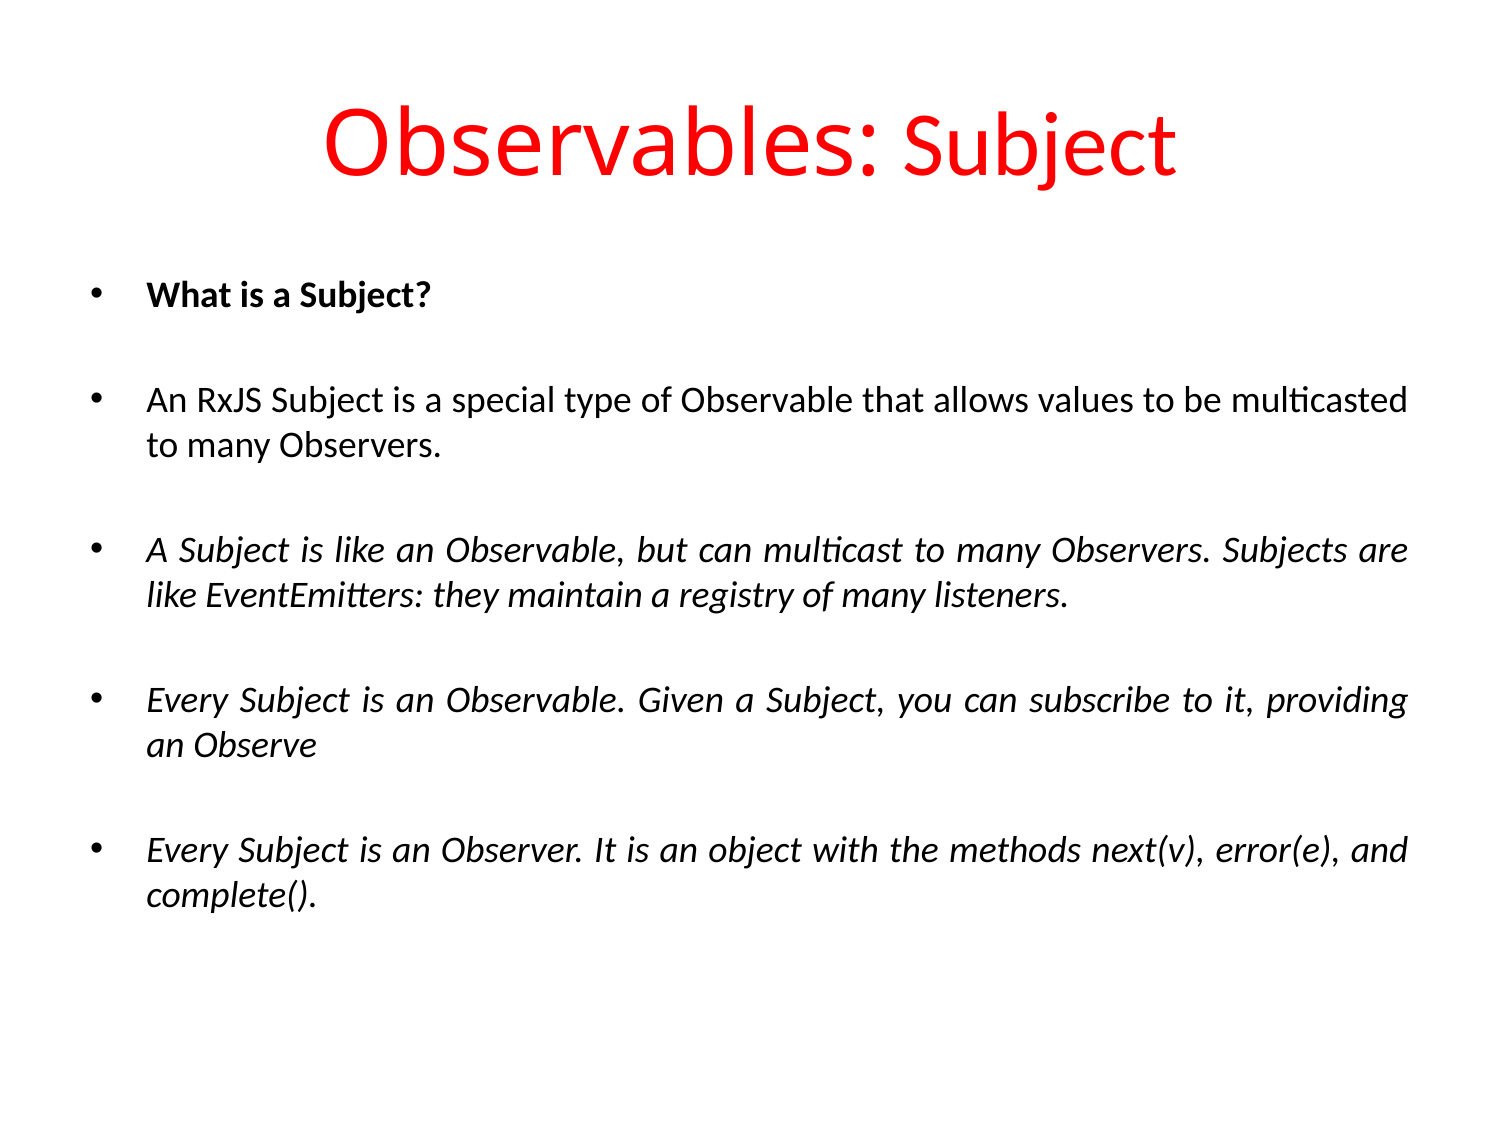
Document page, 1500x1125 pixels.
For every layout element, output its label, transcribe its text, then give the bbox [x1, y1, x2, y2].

list What is a Subject? An RxJS Subject is a special type of Observable that allows values to be multicasted to many Observers. A Subject is like an Observable, but can multicast to many Observers. Subjects are like EventEmitters: they maintain a registry of many listeners. Every Subject is an Observable. Given a Subject, you can subscribe to it, providing an Observe Every Subject is an Observer. It is an object with the methods next(v), error(e), and complete(). [75, 262, 1425, 1005]
title Observables: Subject [75, 45, 1425, 233]
